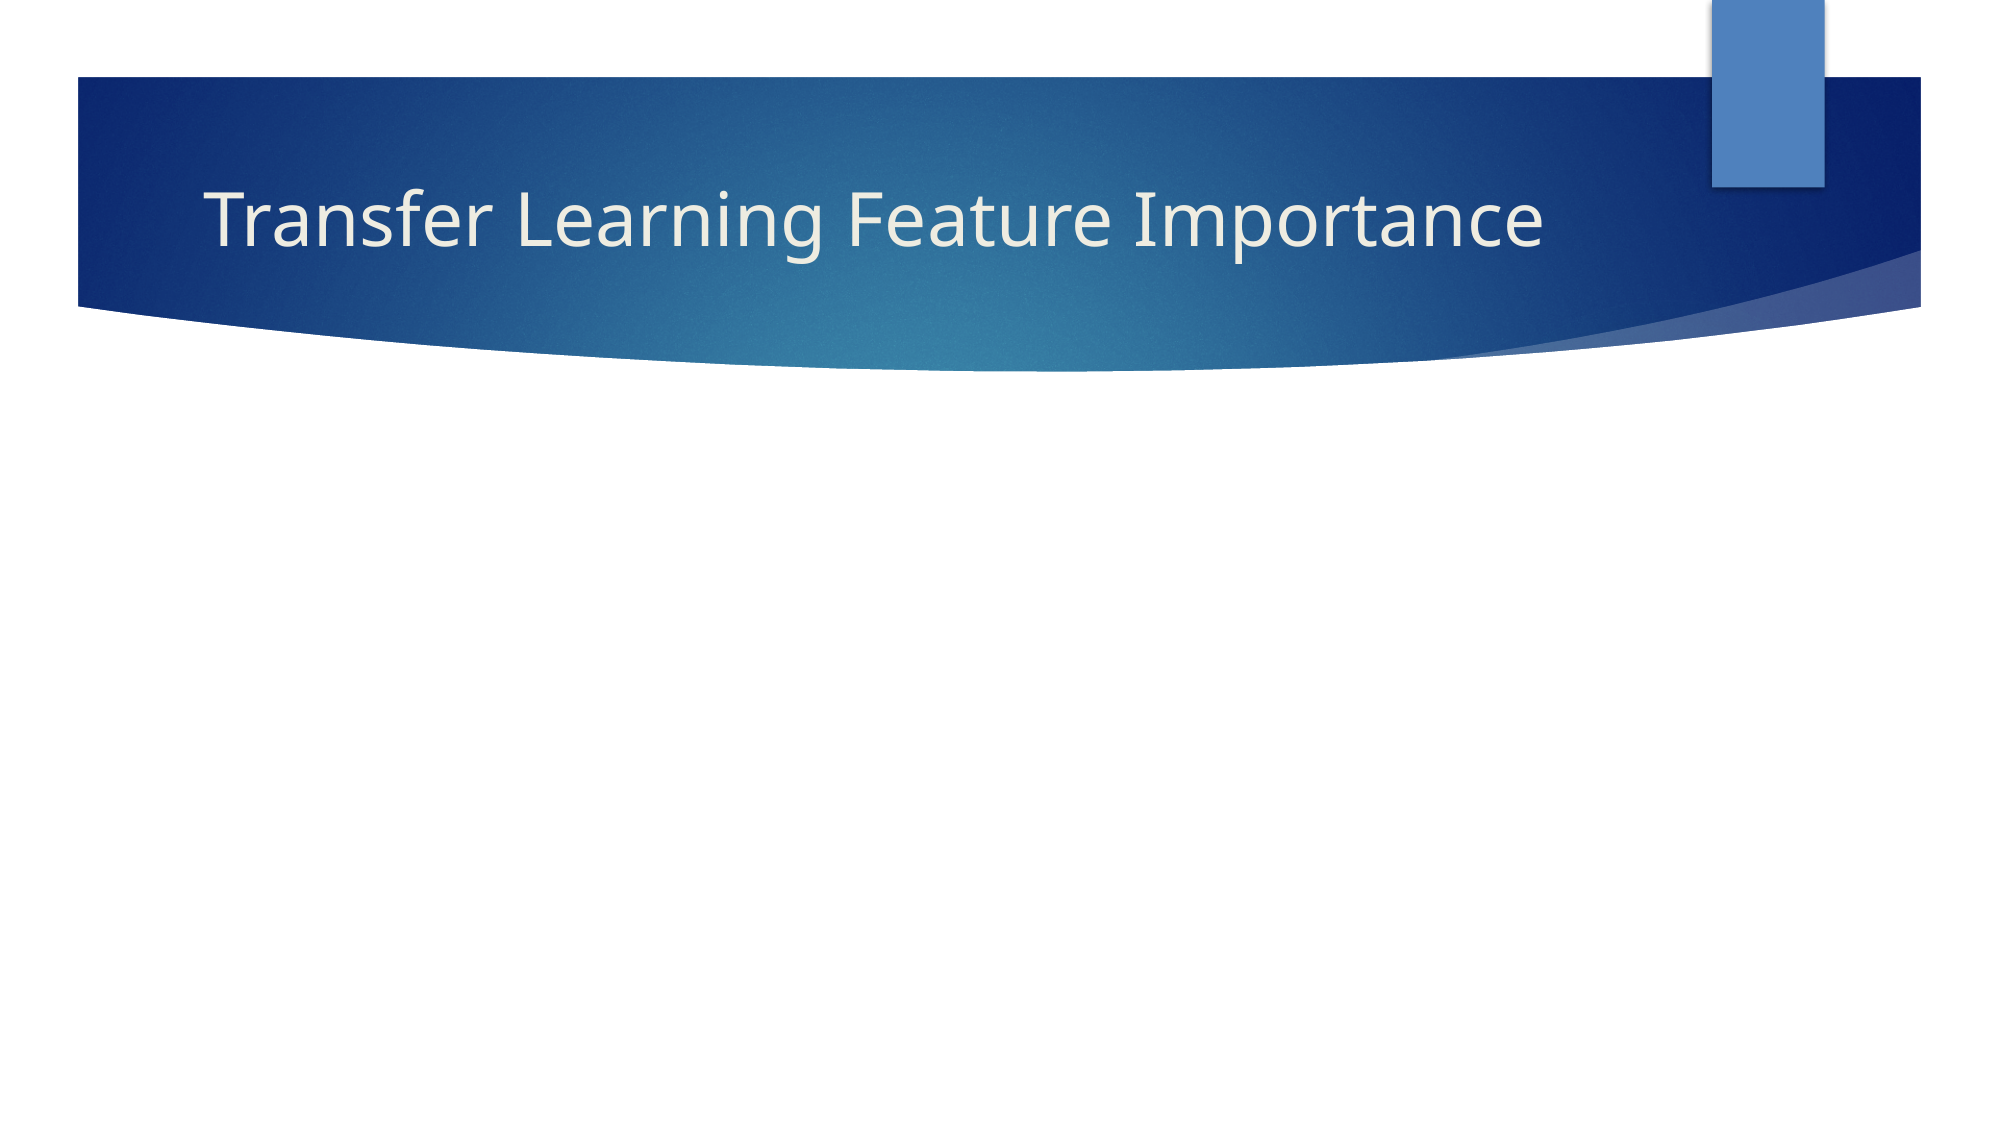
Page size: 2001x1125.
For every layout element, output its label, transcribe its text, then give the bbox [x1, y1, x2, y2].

title Transfer Learning Feature Importance [188, 158, 1637, 275]
